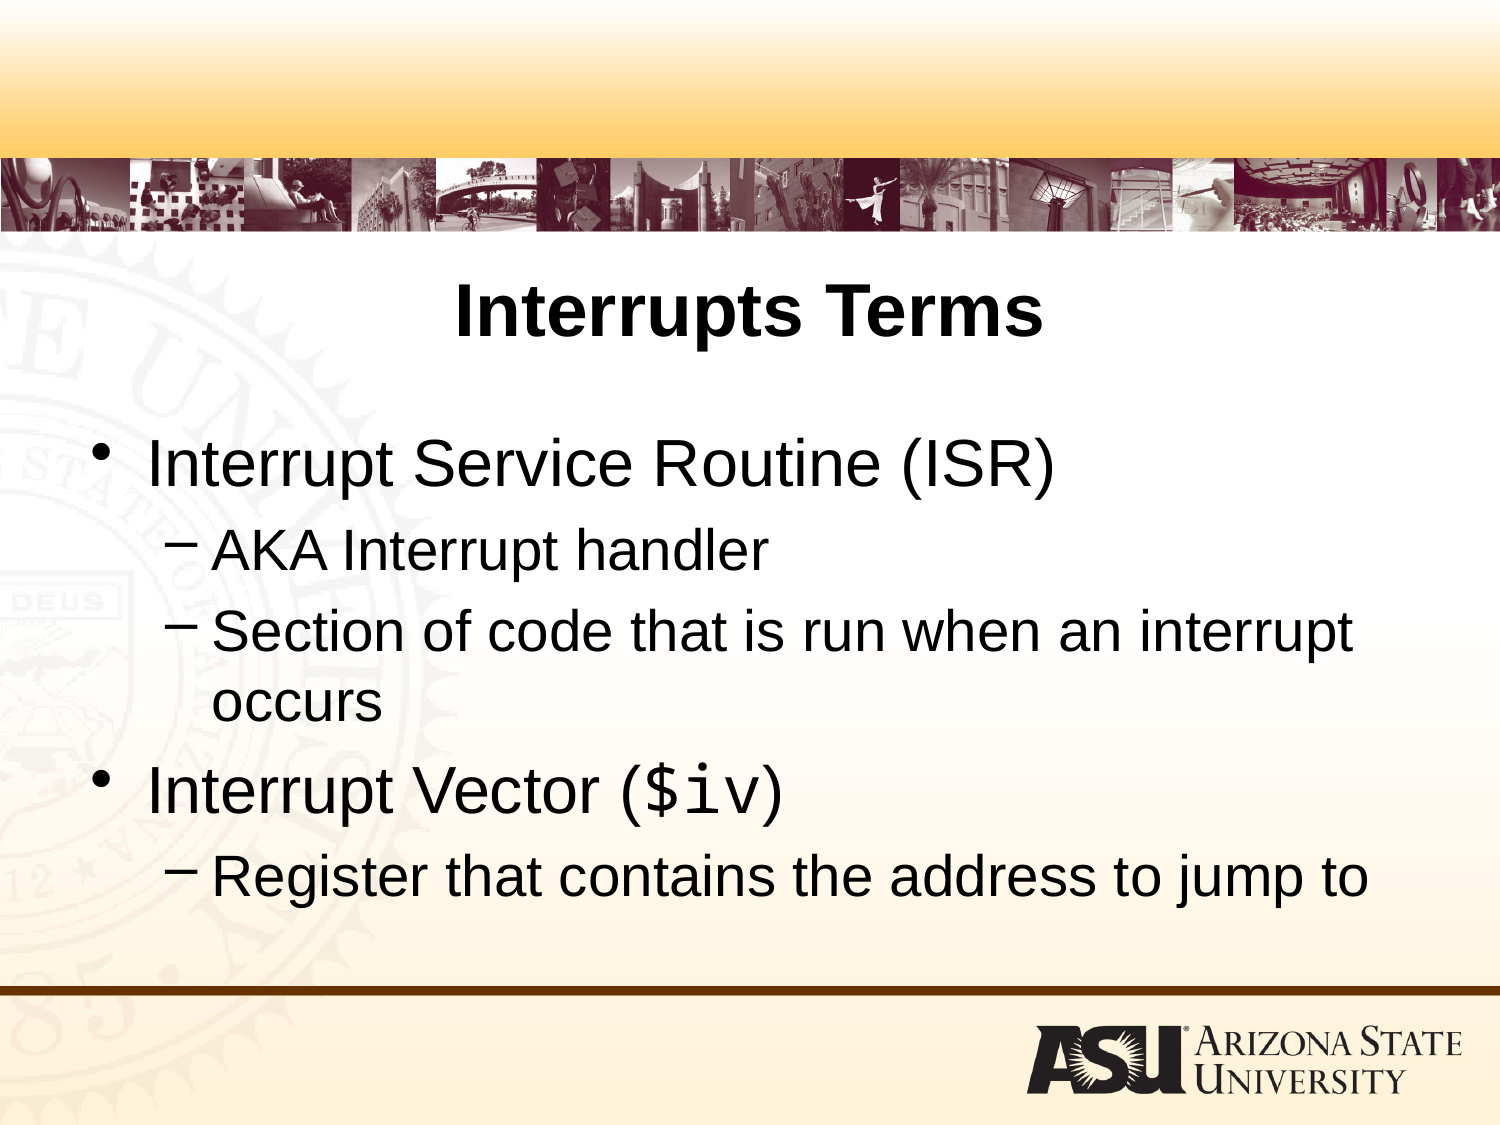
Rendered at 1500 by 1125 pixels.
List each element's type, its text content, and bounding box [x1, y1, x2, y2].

list Interrupt Service Routine (ISR) AKA Interrupt handler Section of code that is run when an interrupt occurs Interrupt Vector ($iv) Register that contains the address to jump to [74, 412, 1426, 963]
title Interrupts Terms [74, 212, 1426, 401]
picture [0, 0, 1500, 1125]
